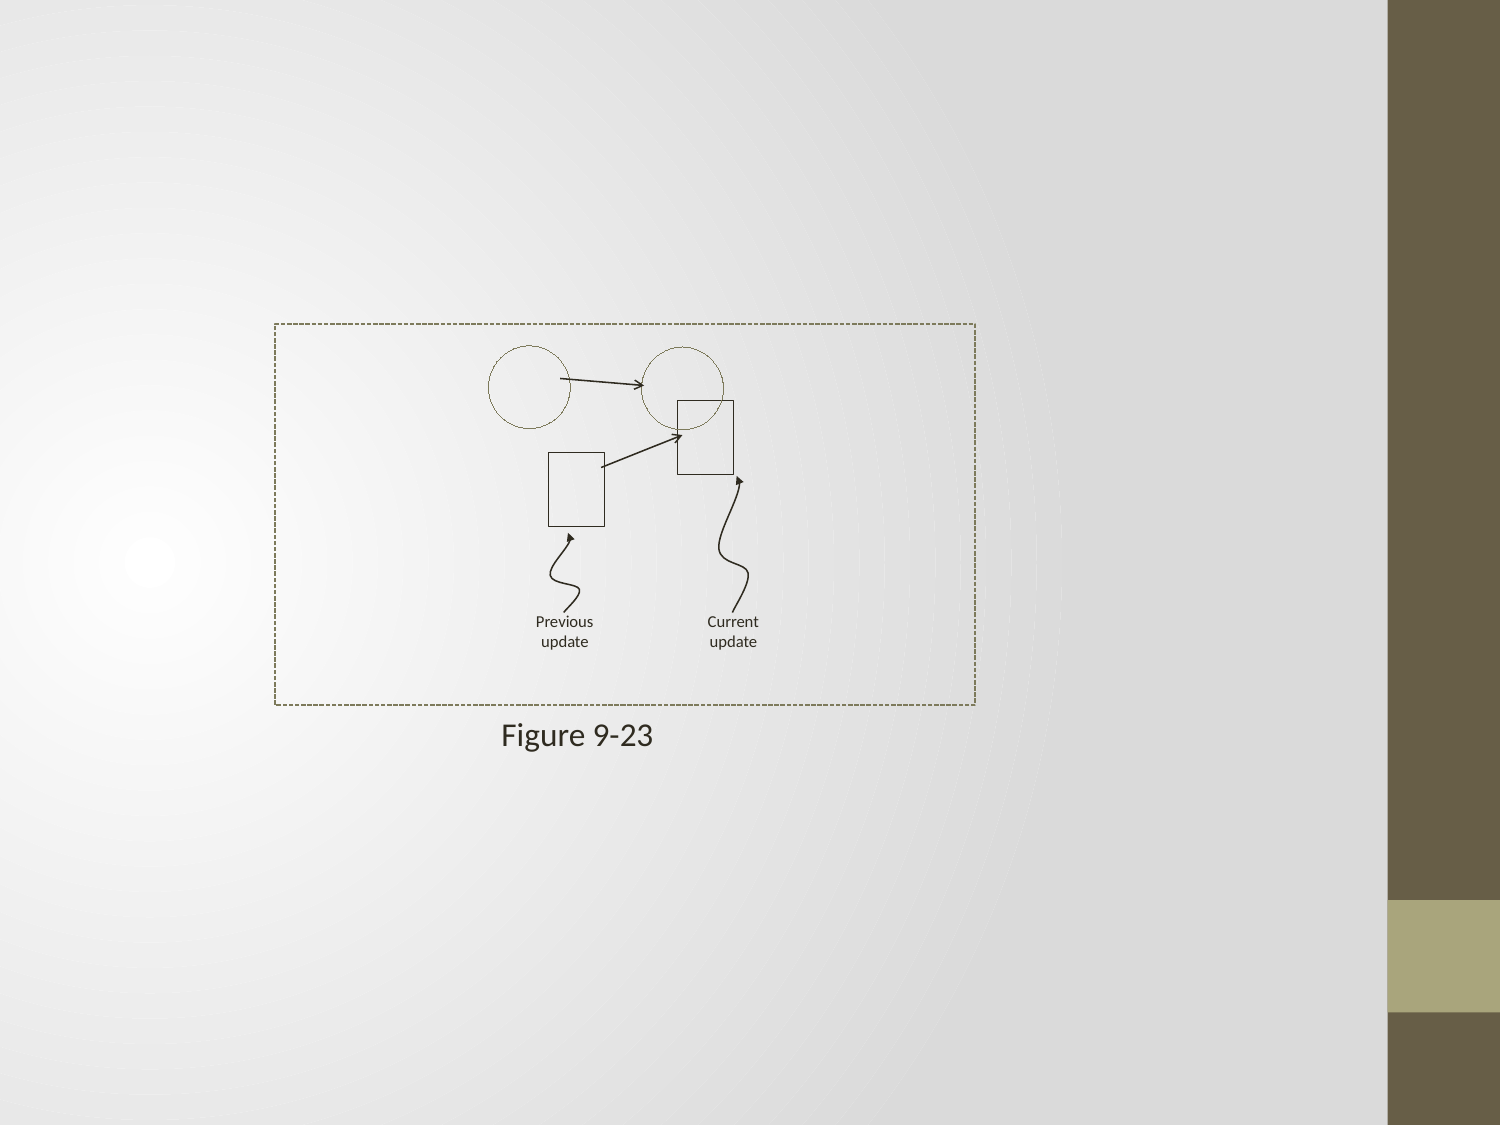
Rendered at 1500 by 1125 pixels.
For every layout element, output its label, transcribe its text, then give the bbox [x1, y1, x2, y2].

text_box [600, 434, 683, 468]
text_box [548, 532, 582, 603]
text_box Current update [706, 603, 761, 659]
text_box [716, 475, 751, 603]
text_box [639, 344, 726, 431]
text_box Figure 9-23 [501, 705, 850, 761]
text_box [486, 343, 573, 431]
text_box [273, 322, 977, 707]
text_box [559, 377, 645, 386]
text_box [675, 398, 736, 476]
text_box [546, 450, 607, 529]
text_box Previous update [534, 603, 596, 659]
